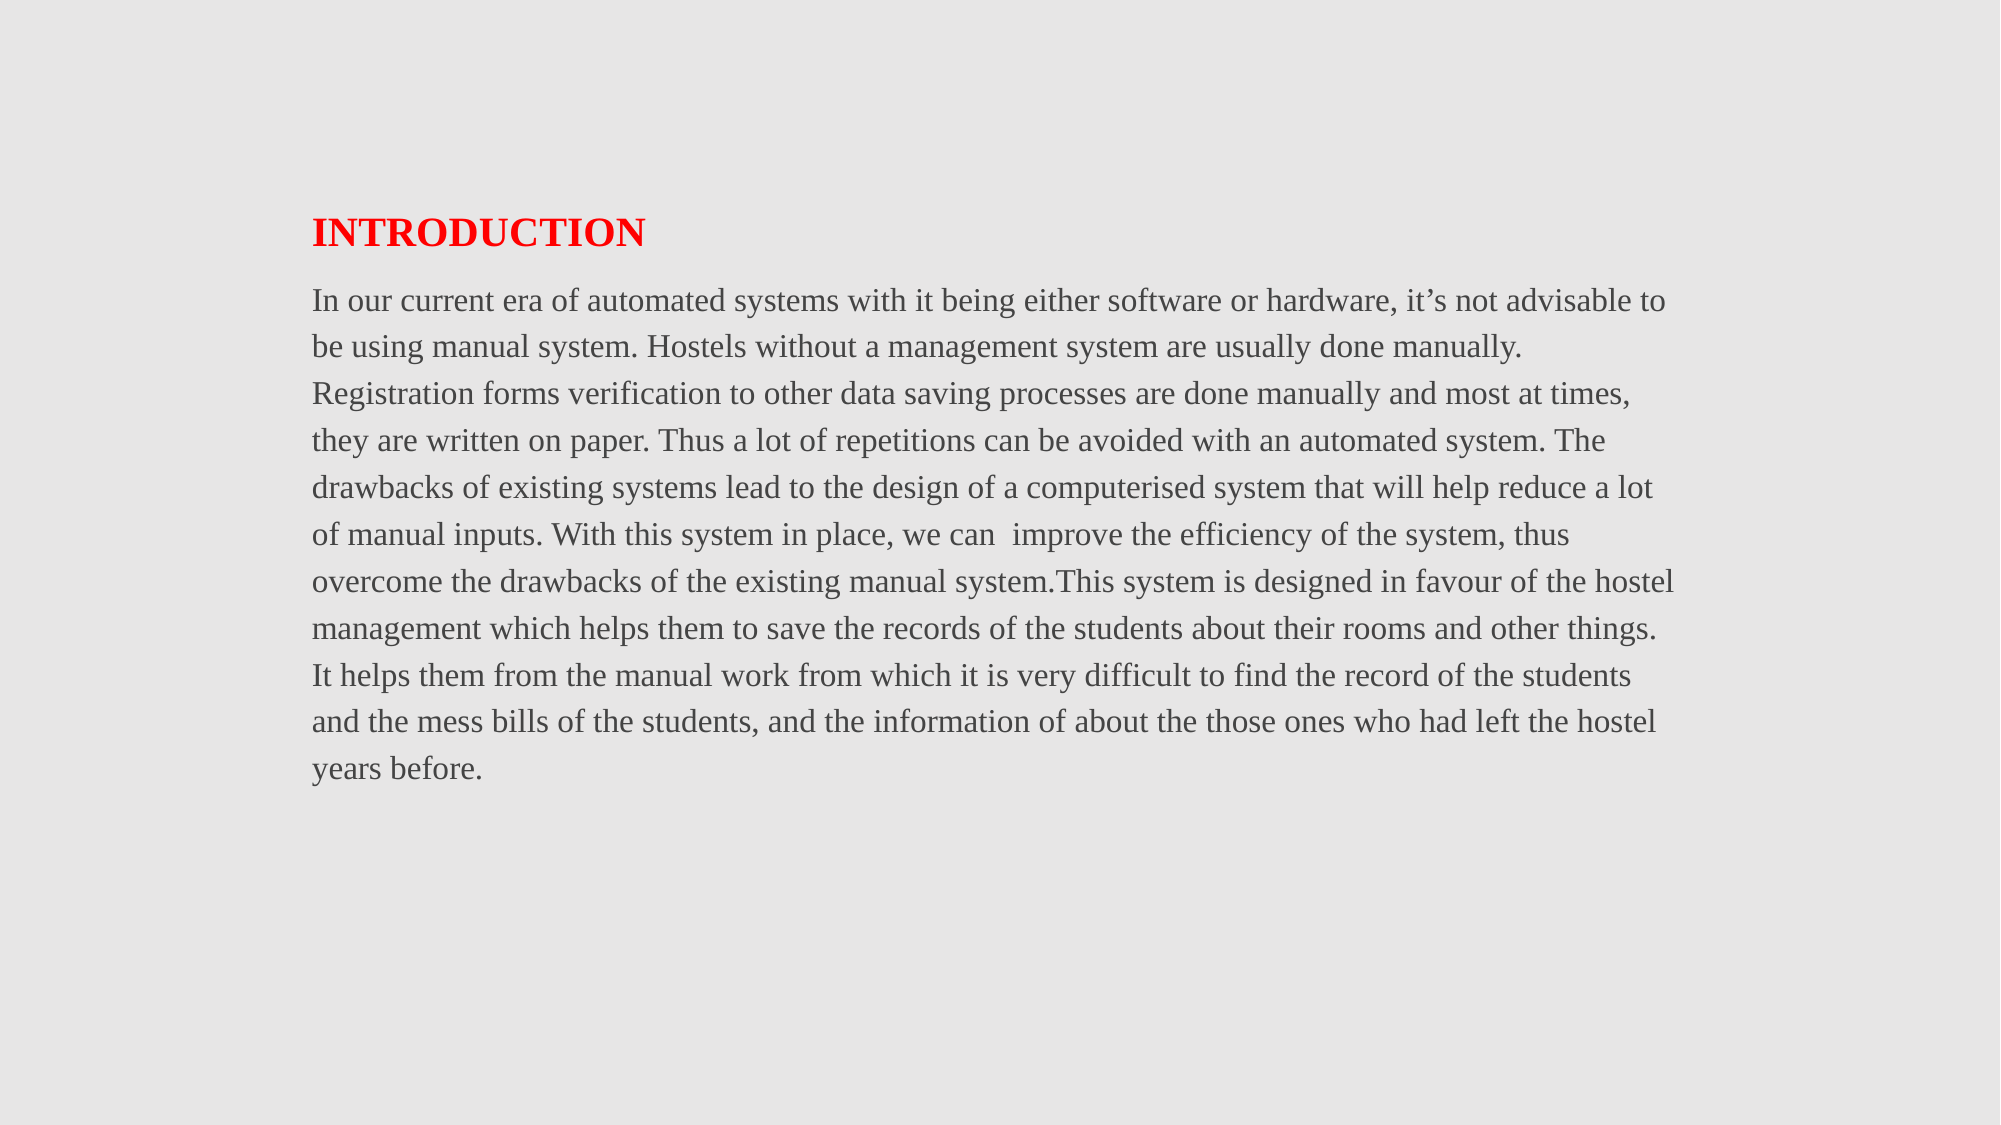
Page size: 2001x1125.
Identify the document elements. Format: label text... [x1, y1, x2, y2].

text_box INTRODUCTION In our current era of automated systems with it being either software or hardware, it’s not advisable to be using manual system. Hostels without a management system are usually done manually. Registration forms verification to other data saving processes are done manually and most at times, they are written on paper. Thus a lot of repetitions can be avoided with an automated system. The drawbacks of existing systems lead to the design of a computerised system that will help reduce a lot of manual inputs. With this system in place, we can improve the efficiency of the system, thus overcome the drawbacks of the existing manual system.This system is designed in favour of the hostel management which helps them to save the records of the students about their rooms and other things. It helps them from the manual work from which it is very difficult to find the record of the students and the mess bills of the students, and the information of about the those ones who had left the hostel years before. [297, 200, 1697, 794]
